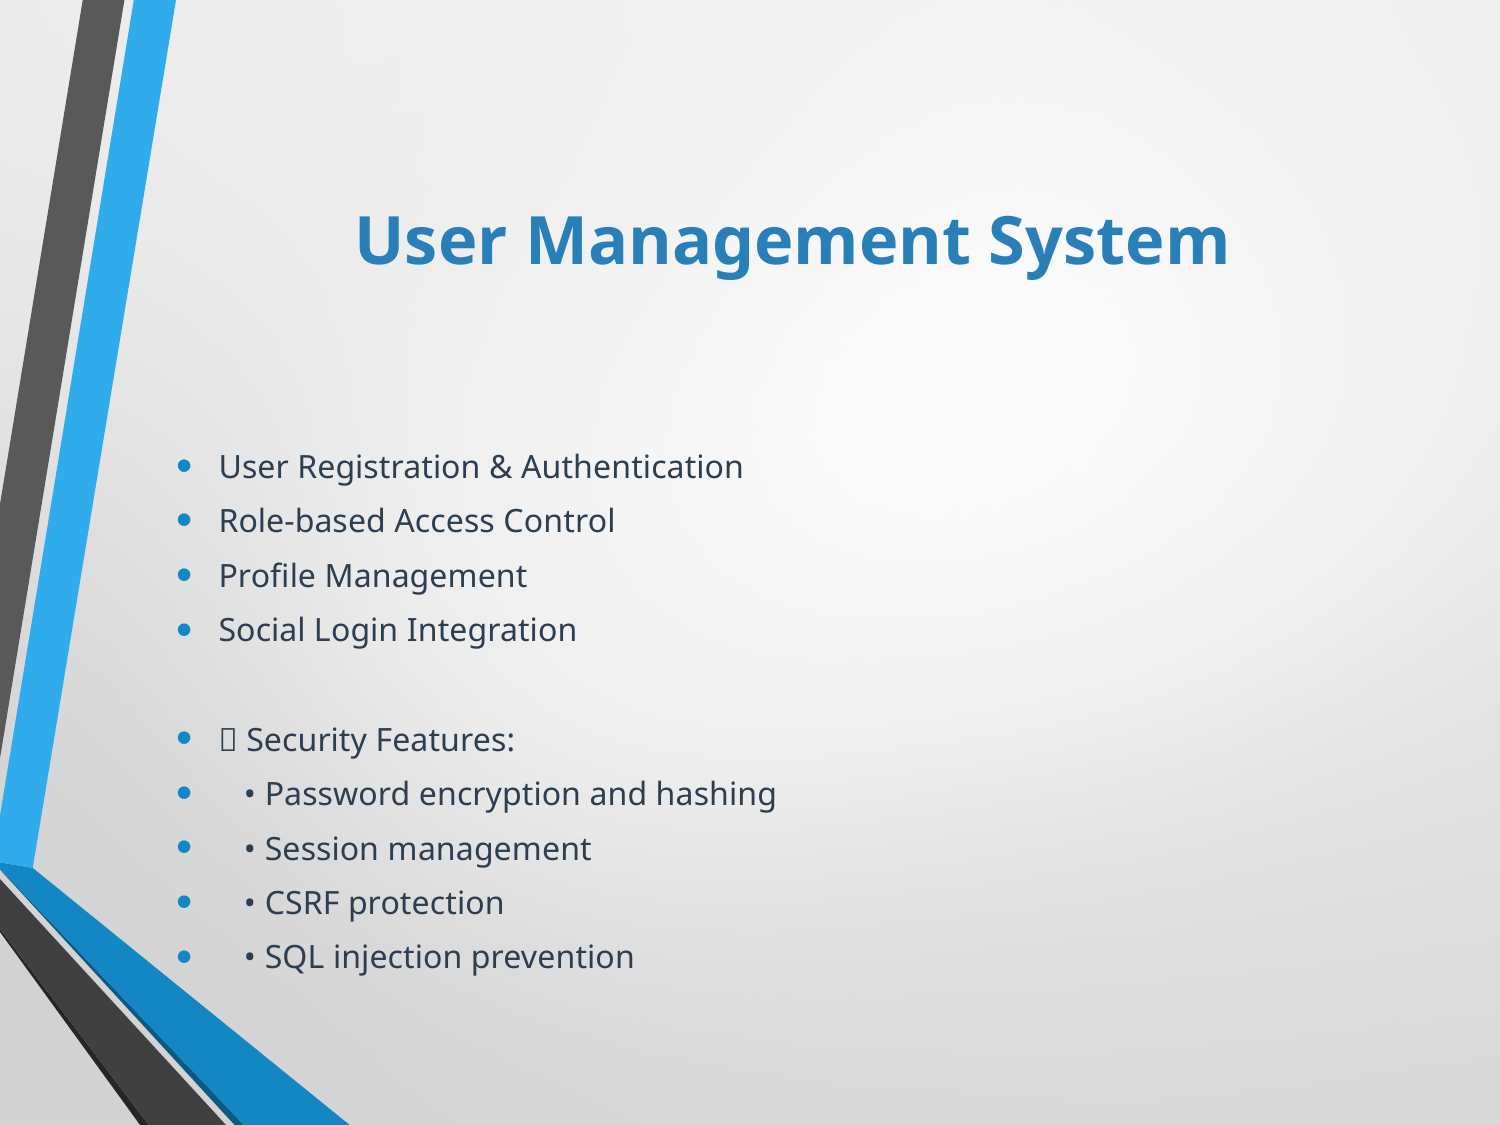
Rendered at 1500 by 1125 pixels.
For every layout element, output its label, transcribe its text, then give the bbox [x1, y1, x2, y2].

title User Management System [161, 75, 1425, 400]
list User Registration & Authentication Role-based Access Control Profile Management Social Login Integration 🔐 Security Features: • Password encryption and hashing • Session management • CSRF protection • SQL injection prevention [161, 437, 1425, 985]
